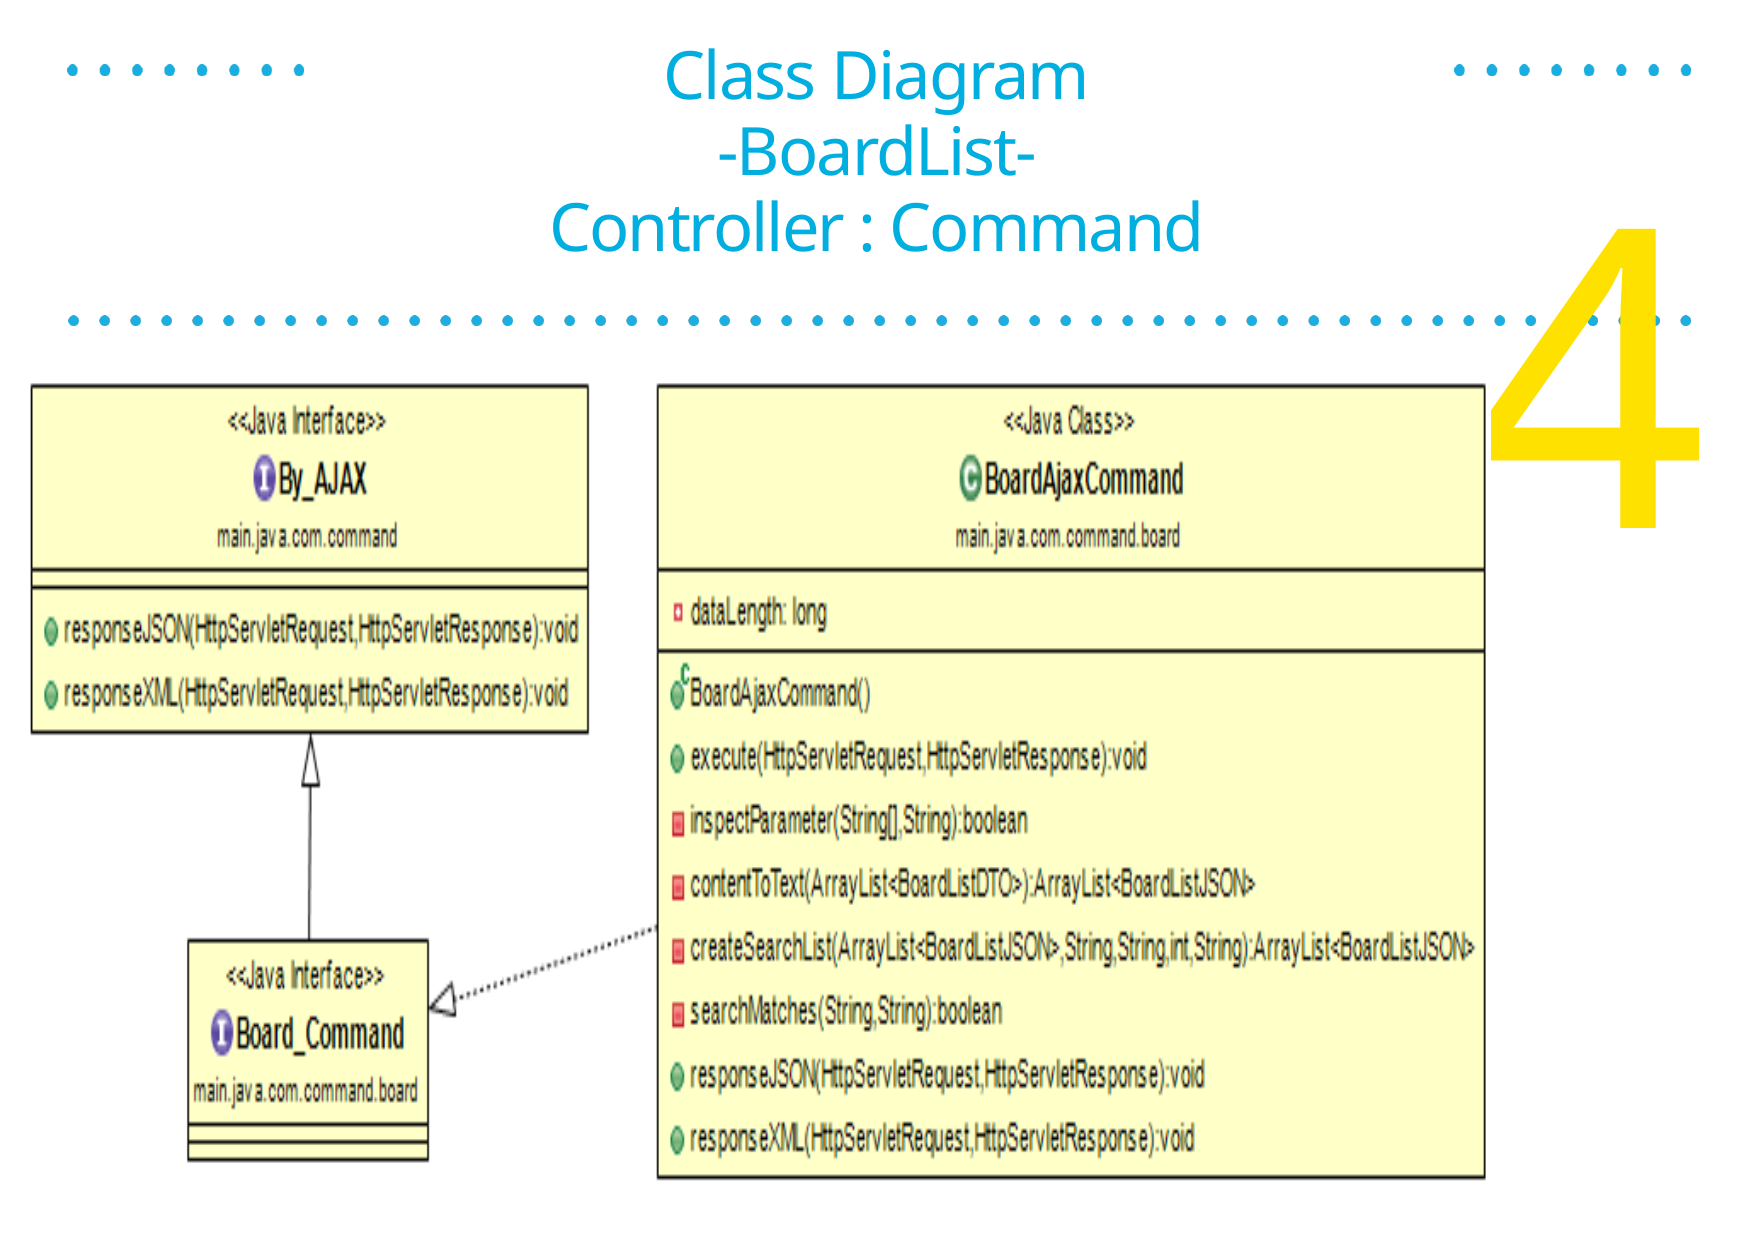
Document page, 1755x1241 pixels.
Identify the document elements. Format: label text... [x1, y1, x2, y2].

picture [67, 64, 304, 76]
list 4 [1469, 194, 1688, 609]
picture [26, 374, 1491, 1191]
picture [1454, 64, 1691, 76]
list Class Diagram -BoardList- Controller : Command [330, 50, 1424, 173]
picture [68, 315, 1469, 326]
